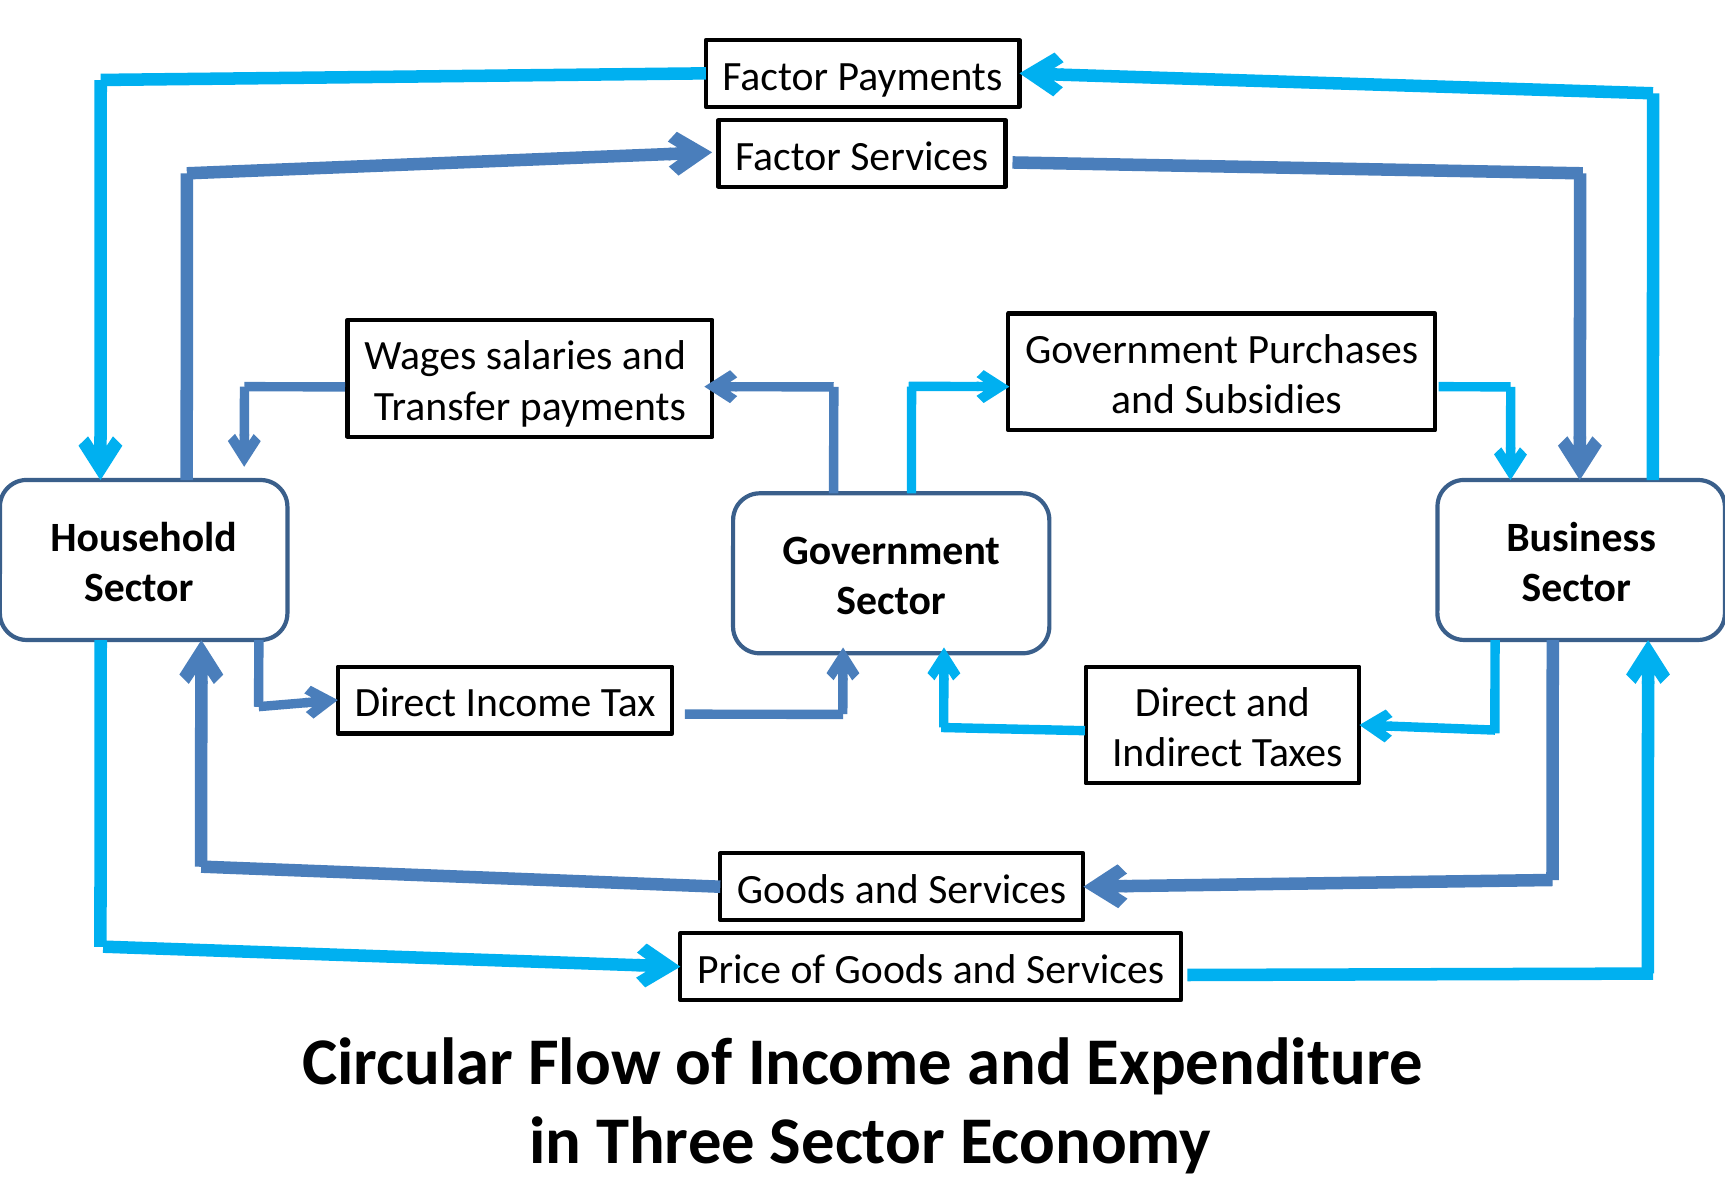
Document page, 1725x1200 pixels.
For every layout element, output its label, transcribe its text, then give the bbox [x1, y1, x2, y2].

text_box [102, 946, 679, 968]
text_box Goods and Services [718, 851, 1085, 922]
text_box Government Purchases and Subsidies [1006, 311, 1437, 432]
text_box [940, 727, 1086, 731]
text_box Circular Flow of Income and Expenditure in Three Sector Economy [201, 1009, 1525, 1186]
text_box Household Sector [0, 477, 290, 643]
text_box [1020, 73, 1654, 94]
text_box Direct and Indirect Taxes [1084, 665, 1361, 785]
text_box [1084, 879, 1553, 888]
text_box Business Sector [1435, 477, 1725, 643]
text_box Direct Income Tax [336, 665, 674, 736]
text_box Price of Goods and Services [678, 931, 1183, 1002]
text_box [1012, 162, 1584, 174]
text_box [186, 151, 713, 174]
text_box Factor Services [716, 118, 1008, 189]
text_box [1360, 725, 1496, 731]
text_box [100, 73, 705, 81]
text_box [200, 866, 719, 888]
text_box Factor Payments [704, 38, 1022, 109]
text_box Government Sector [730, 491, 1052, 656]
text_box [258, 700, 337, 707]
text_box Wages salaries and Transfer payments [345, 318, 714, 439]
